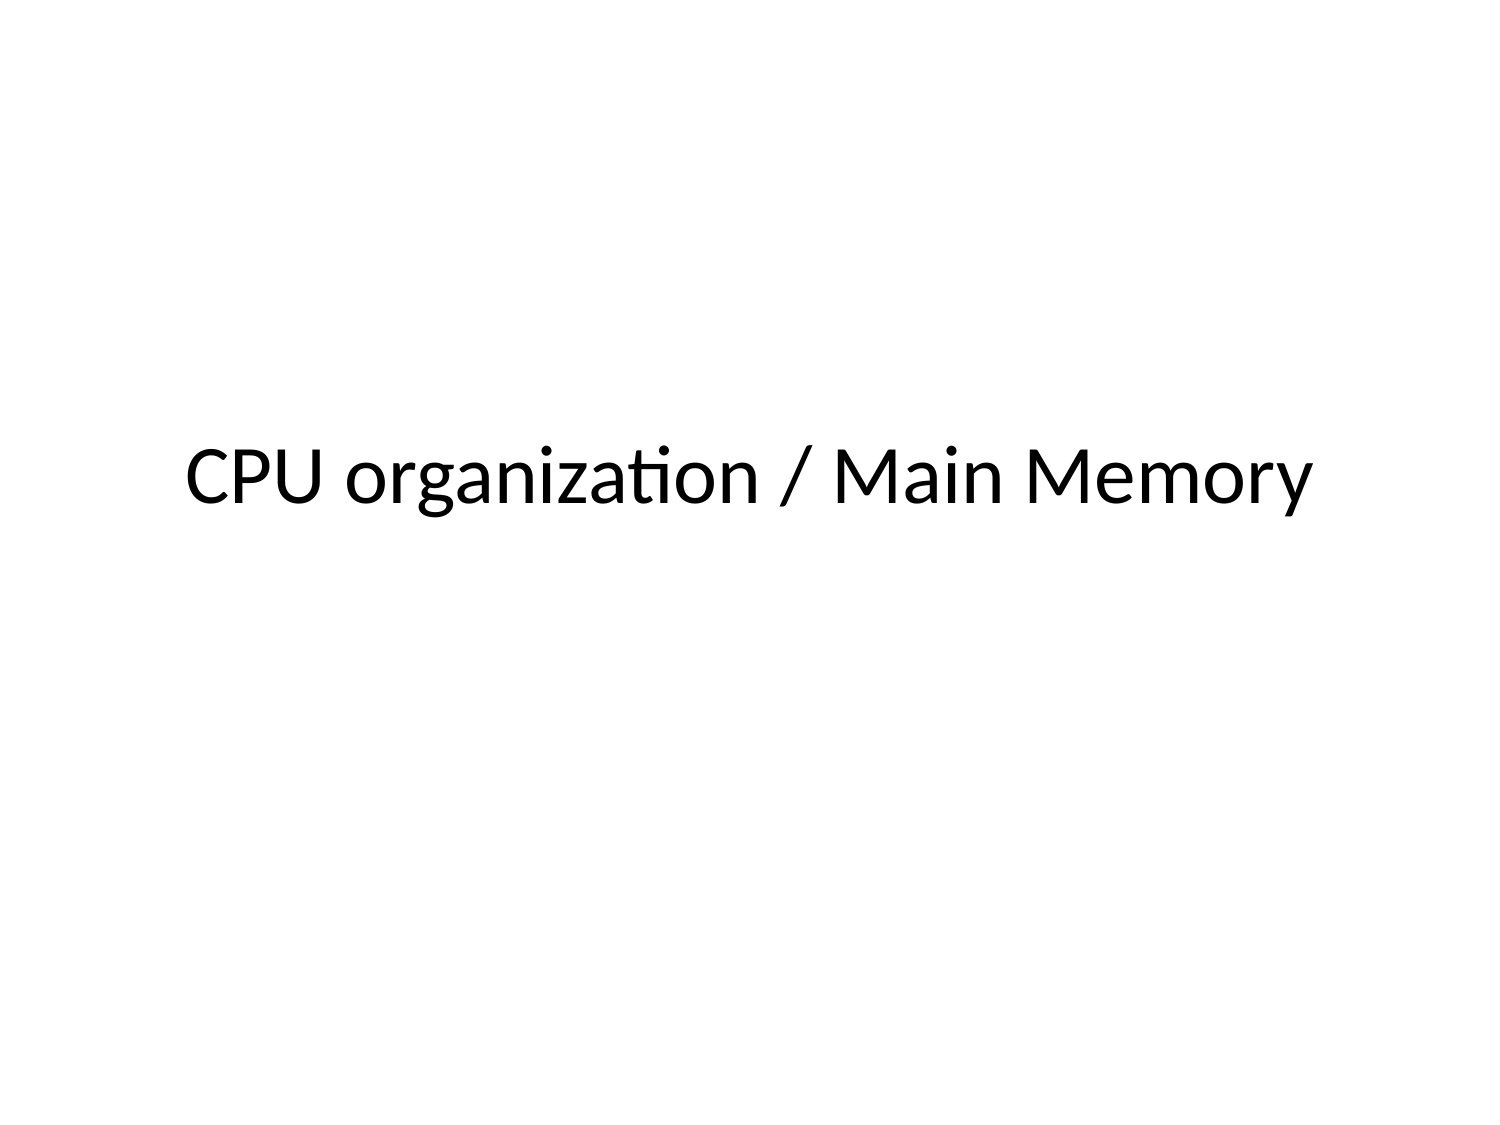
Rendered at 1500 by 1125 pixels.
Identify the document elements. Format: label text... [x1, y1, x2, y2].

title CPU organization / Main Memory [112, 349, 1388, 591]
